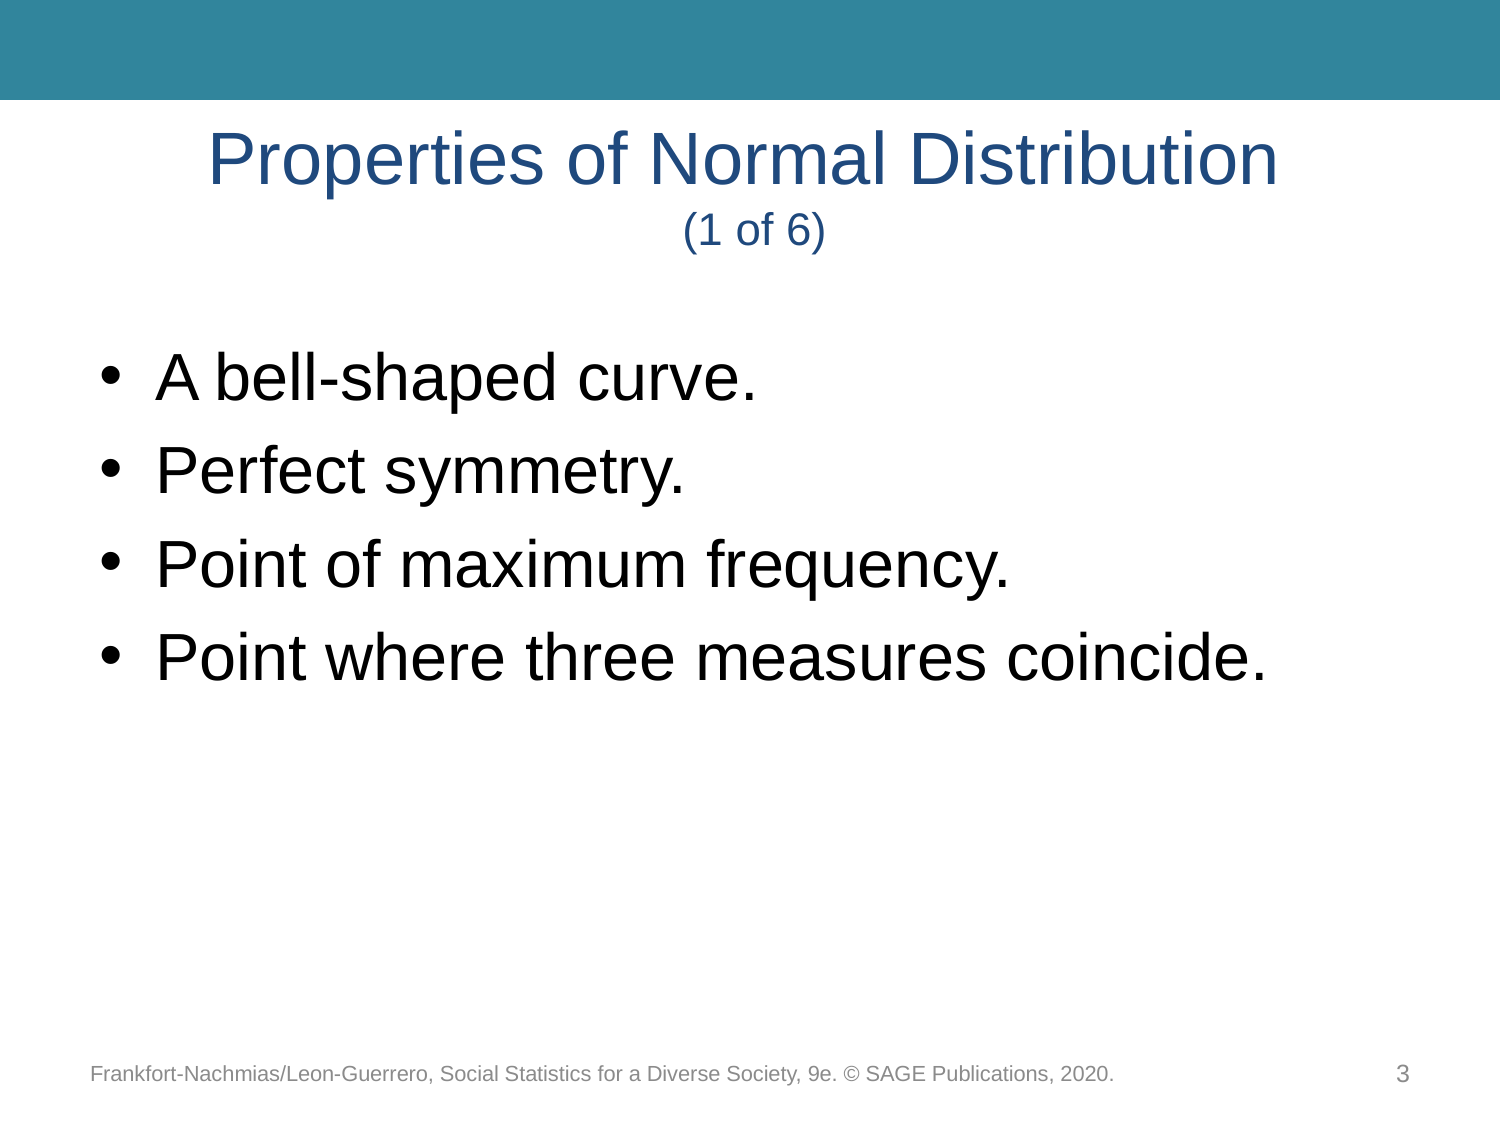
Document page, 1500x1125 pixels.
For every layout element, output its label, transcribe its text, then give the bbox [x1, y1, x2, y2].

slide_number 3 [1350, 1042, 1425, 1103]
title Properties of Normal Distribution (1 of 6) [84, 101, 1425, 263]
footer Frankfort-Nachmias/Leon-Guerrero, Social Statistics for a Diverse Society, 9e. © SAGE Publications, 2020. [75, 1042, 1313, 1103]
list A bell-shaped curve. Perfect symmetry. Point of maximum frequency. Point where three measures coincide. [84, 326, 1425, 1013]
